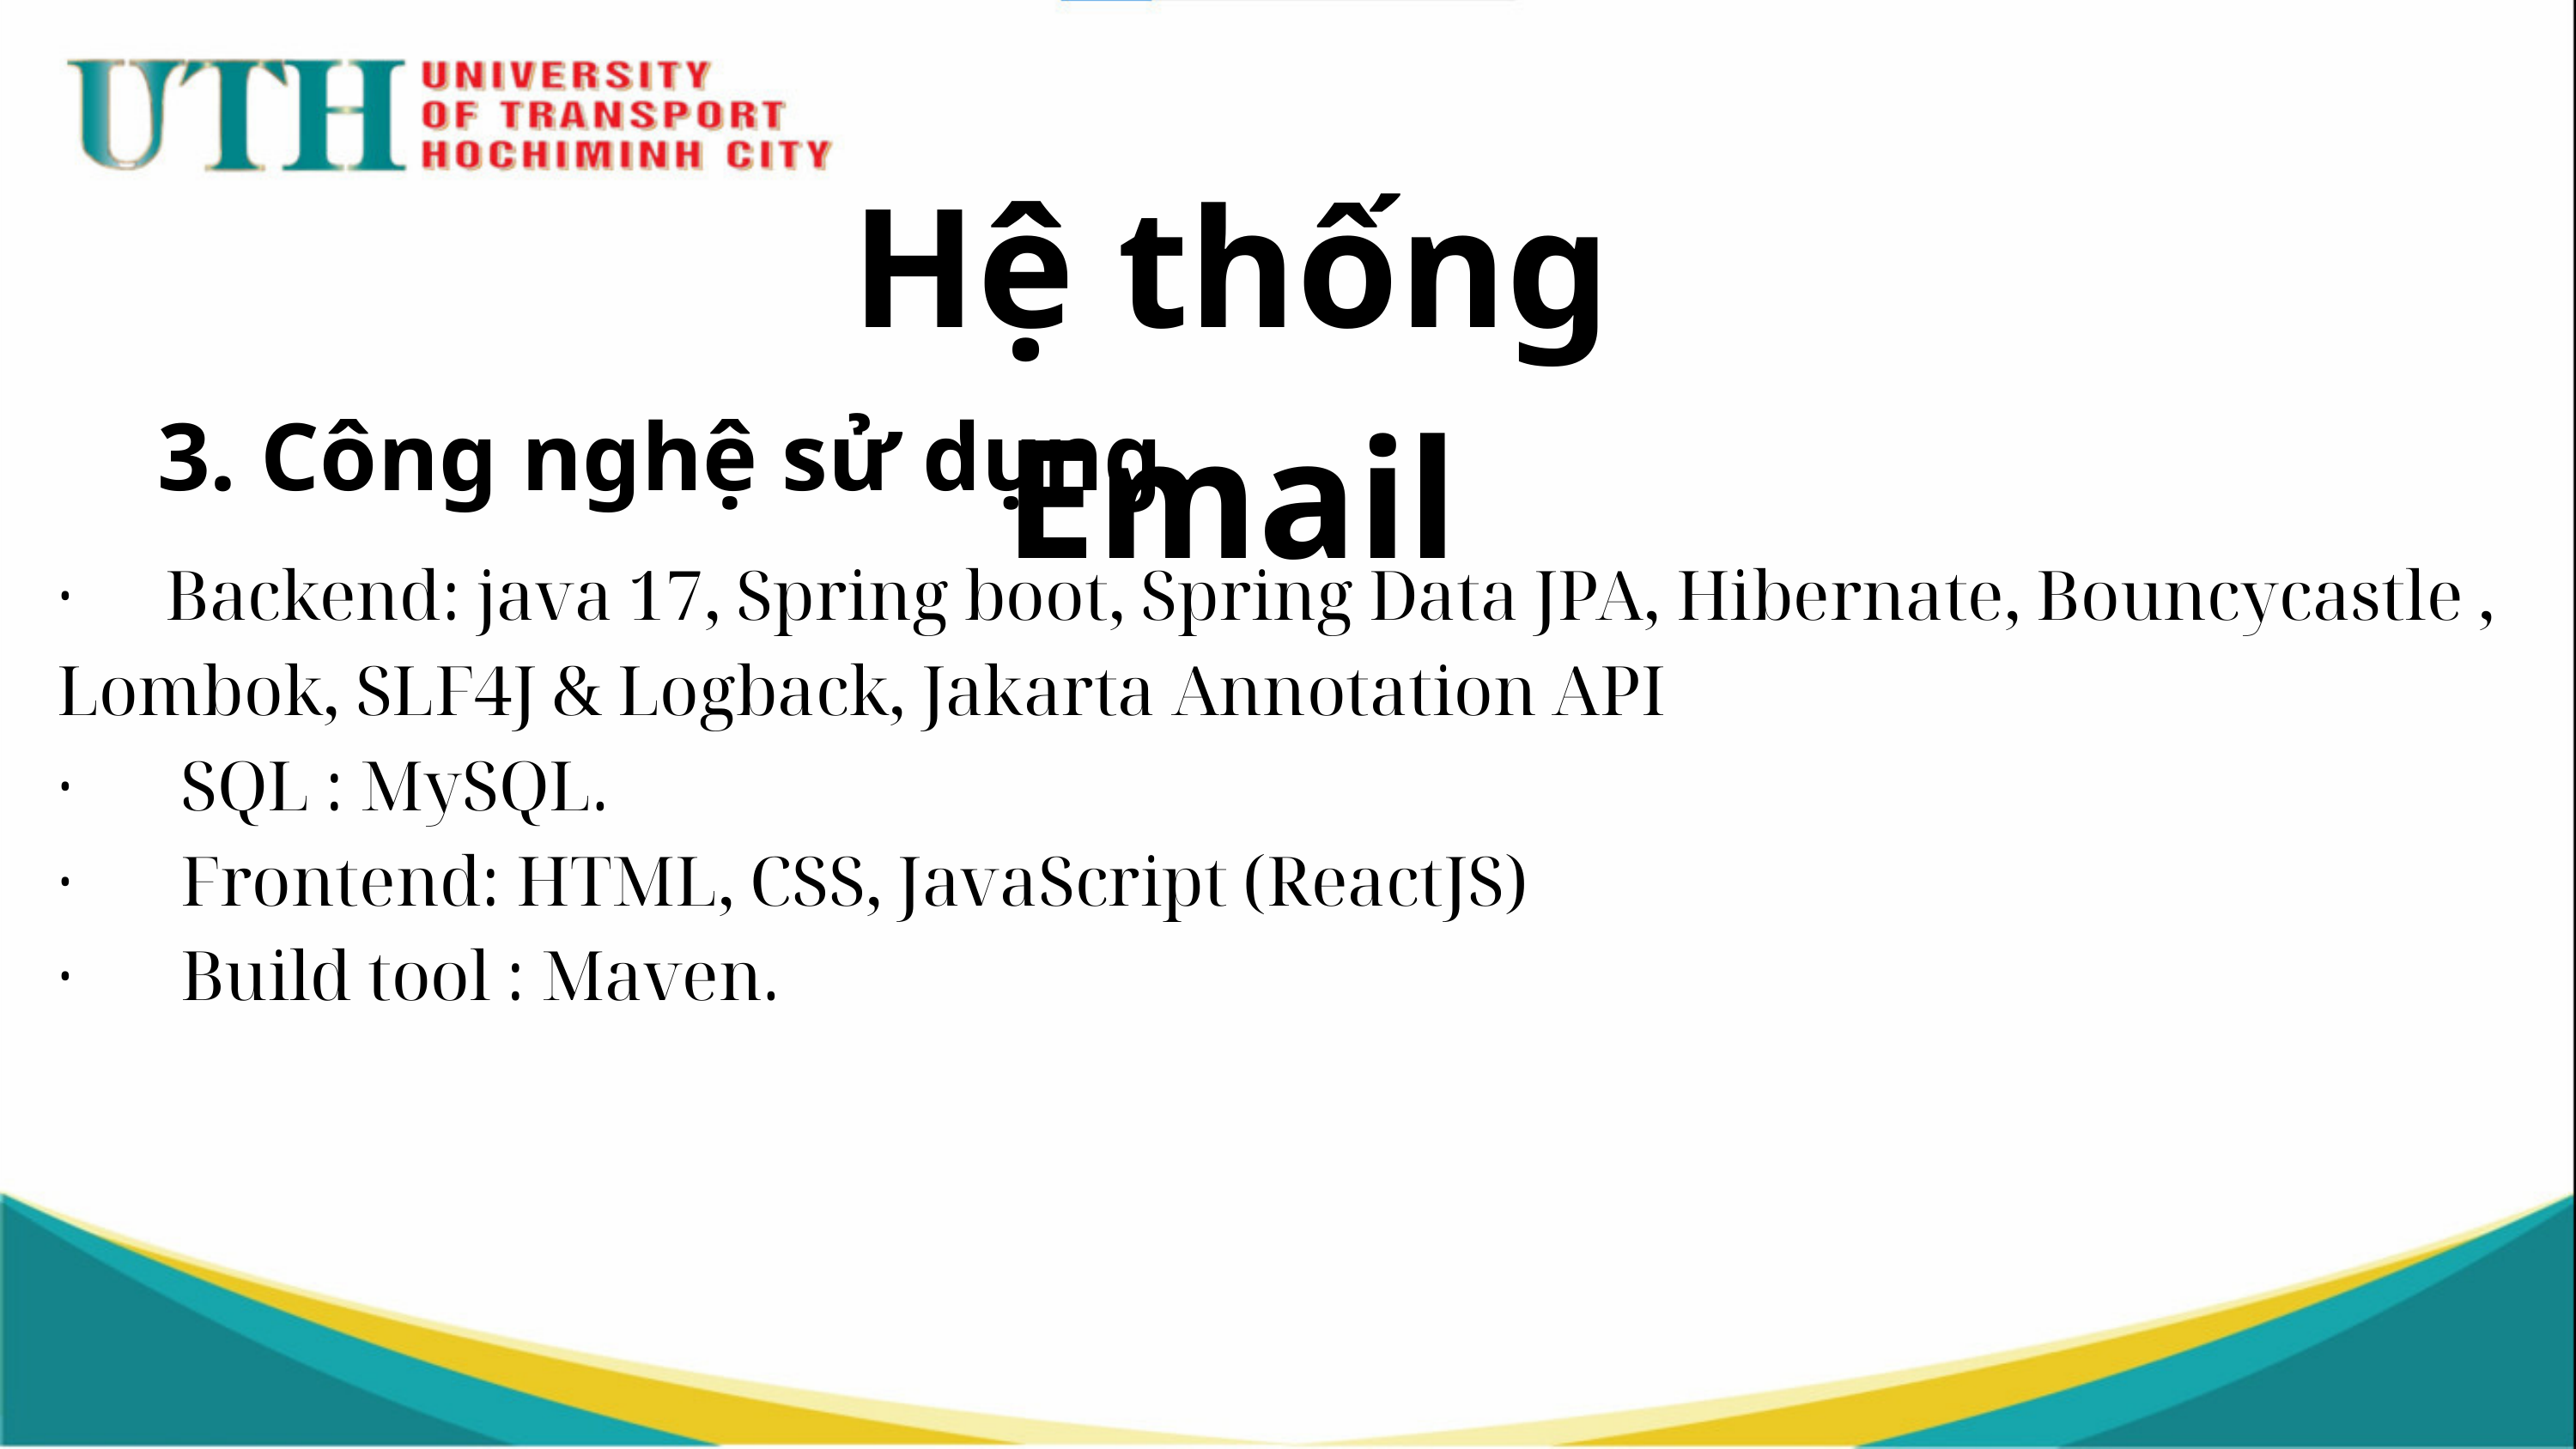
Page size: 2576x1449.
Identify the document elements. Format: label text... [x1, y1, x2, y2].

text_box [0, 0, 2576, 1449]
text_box · Backend: java 17, Spring boot, Spring Data JPA, Hibernate, Bouncycastle , Lombok, SLF4J & Logback, Jakarta Annotation API · SQL : MySQL. · Frontend: HTML, CSS, JavaScript (ReactJS) · Build tool : Maven. [57, 538, 2519, 1195]
text_box Hệ thống Email [603, 130, 1860, 538]
text_box 3. Công nghệ sử dụng [89, 379, 1230, 510]
